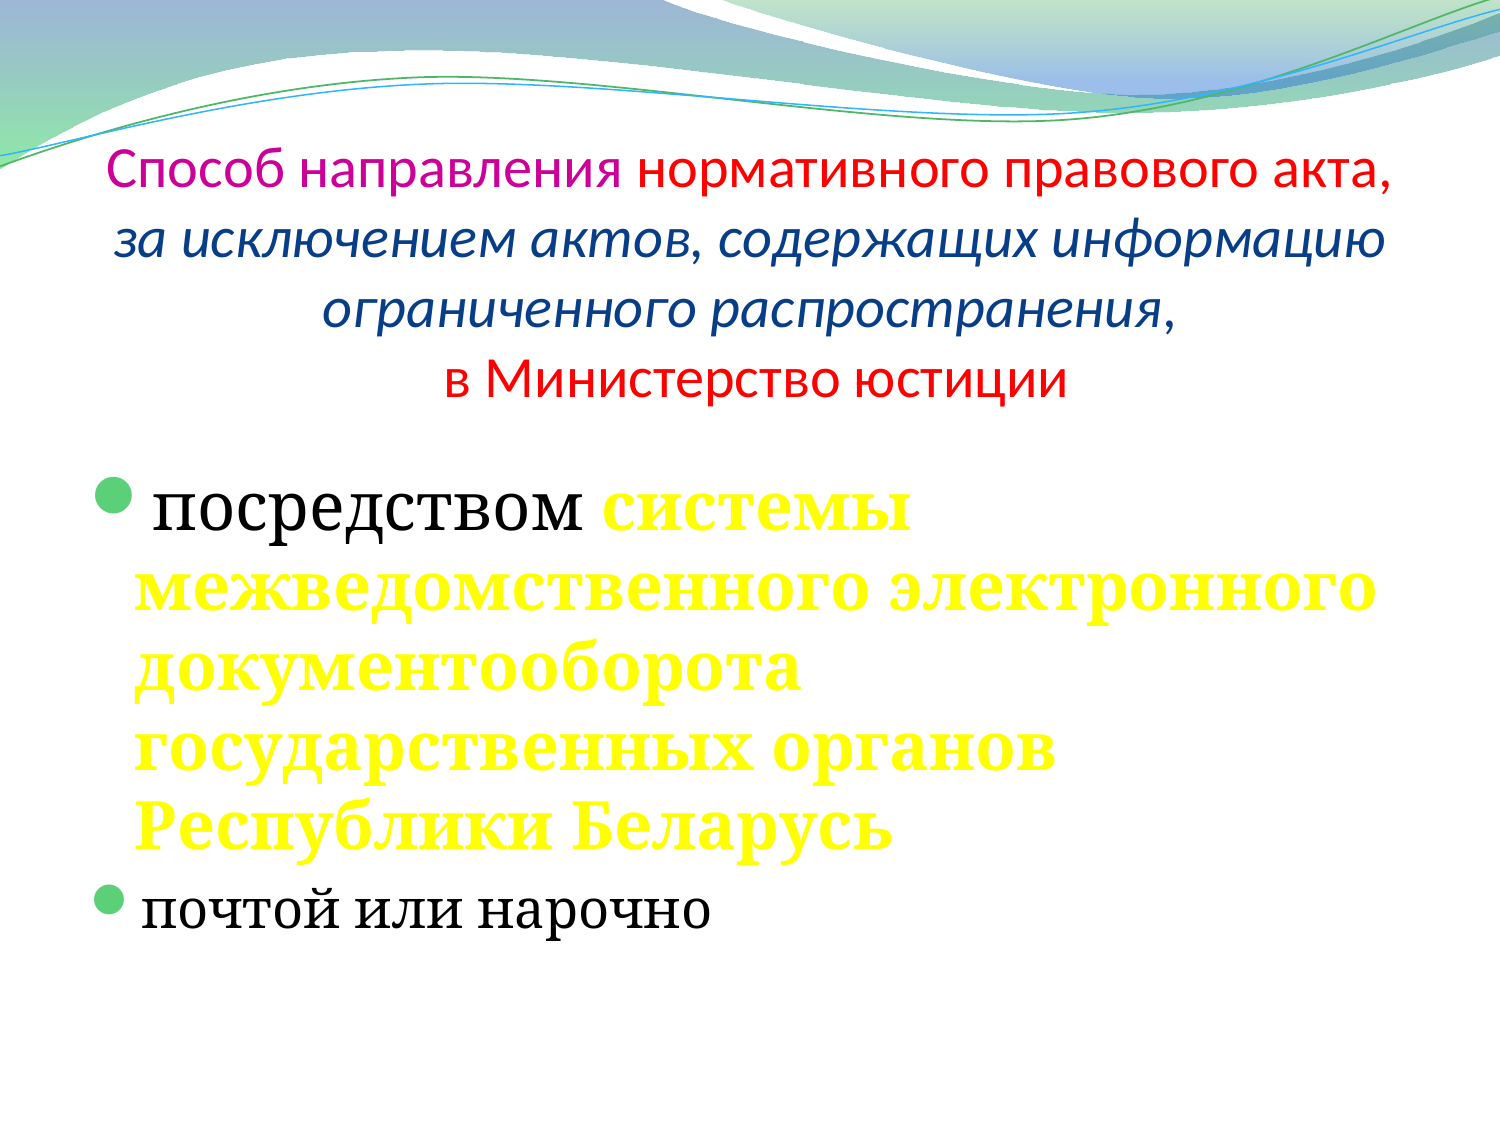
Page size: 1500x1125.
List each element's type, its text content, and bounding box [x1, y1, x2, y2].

title Способ направления нормативного правового акта, за исключением актов, содержащих информацию ограниченного распространения, в Министерство юстиции [75, 115, 1425, 409]
list посредством системы межведомственного электронного документооборота государственных органов Республики Беларусь почтой или нарочно [75, 456, 1425, 1038]
